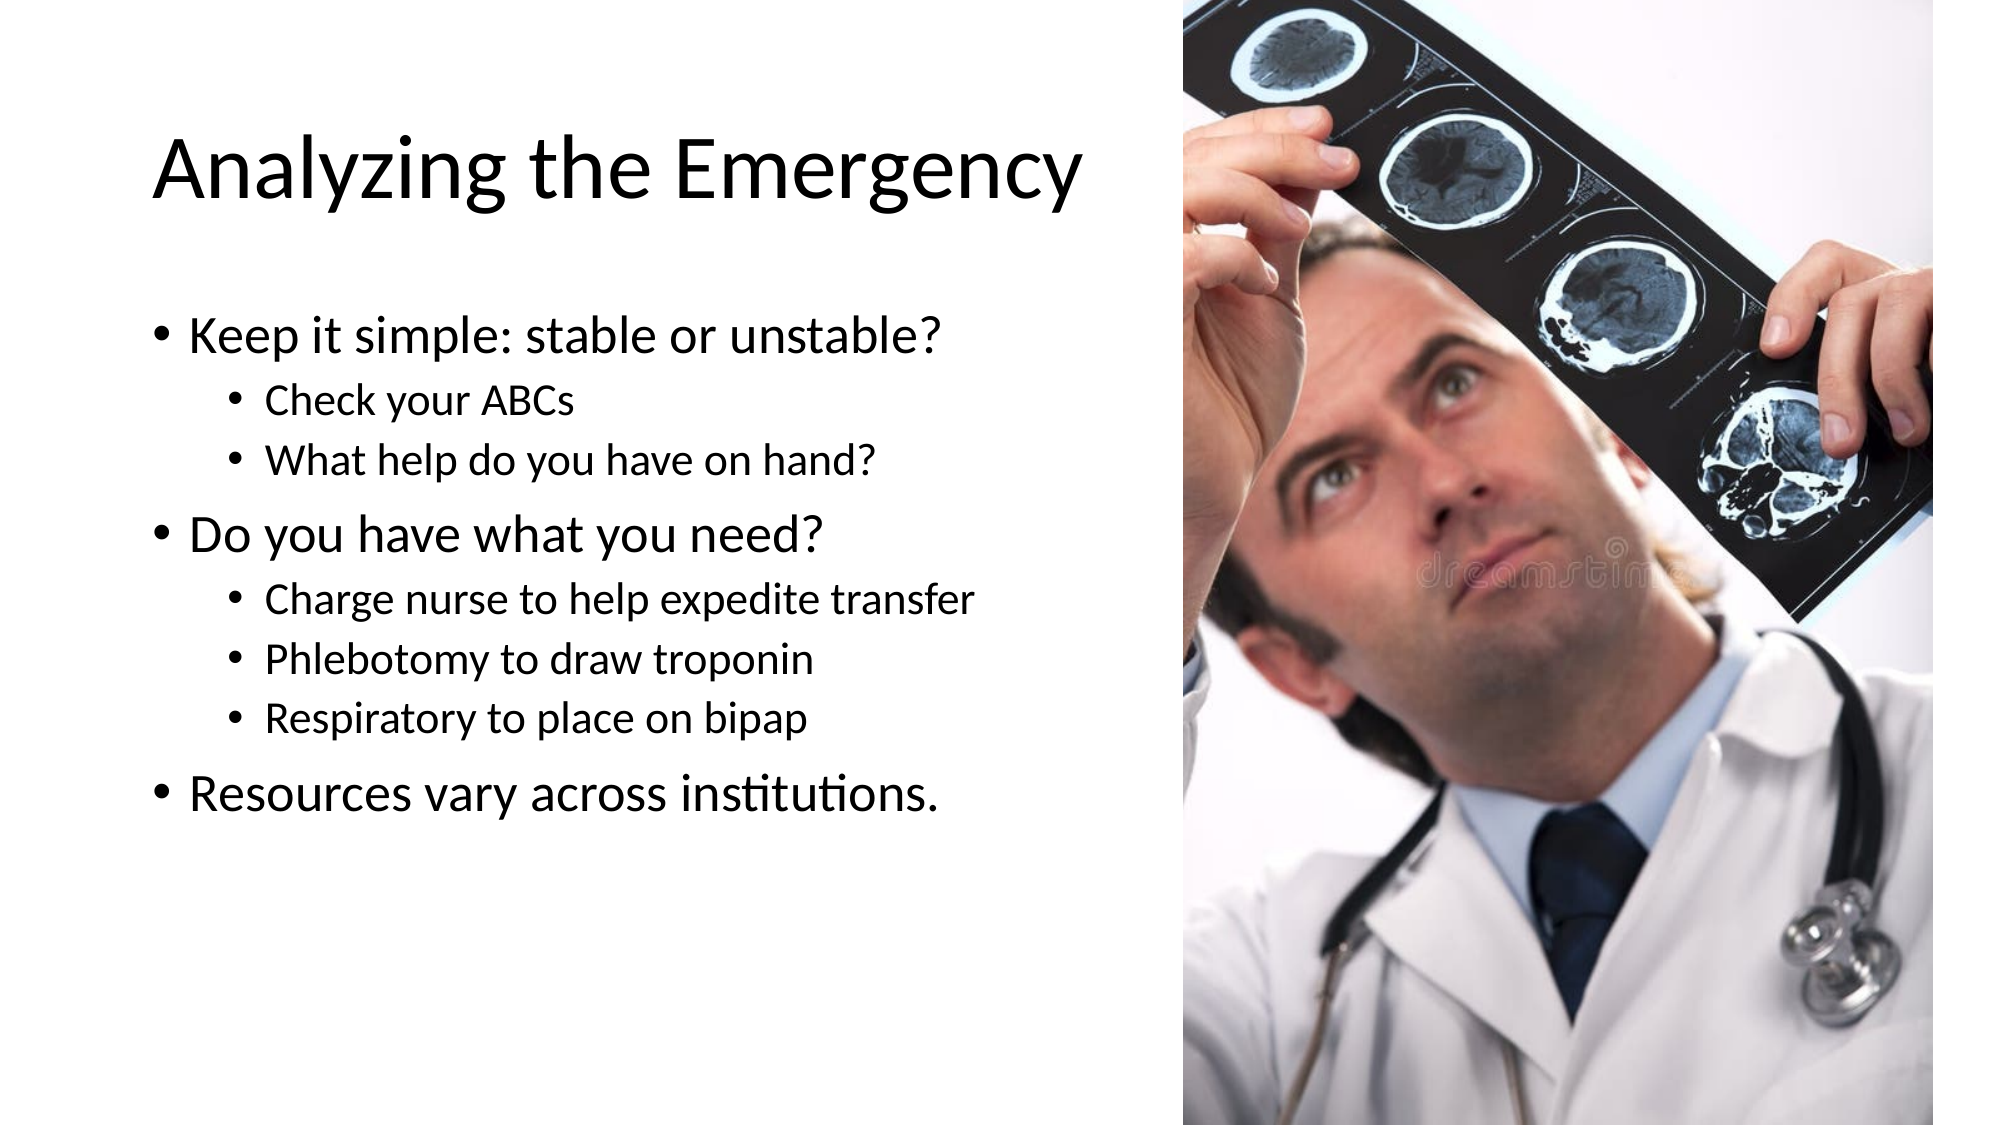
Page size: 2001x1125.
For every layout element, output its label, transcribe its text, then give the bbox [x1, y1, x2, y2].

list Keep it simple: stable or unstable? Check your ABCs What help do you have on hand? Do you have what you need? Charge nurse to help expedite transfer Phlebotomy to draw troponin Respiratory to place on bipap Resources vary across institutions. [137, 299, 1182, 1014]
picture [1182, 0, 1933, 1125]
title Analyzing the Emergency [137, 59, 1182, 278]
